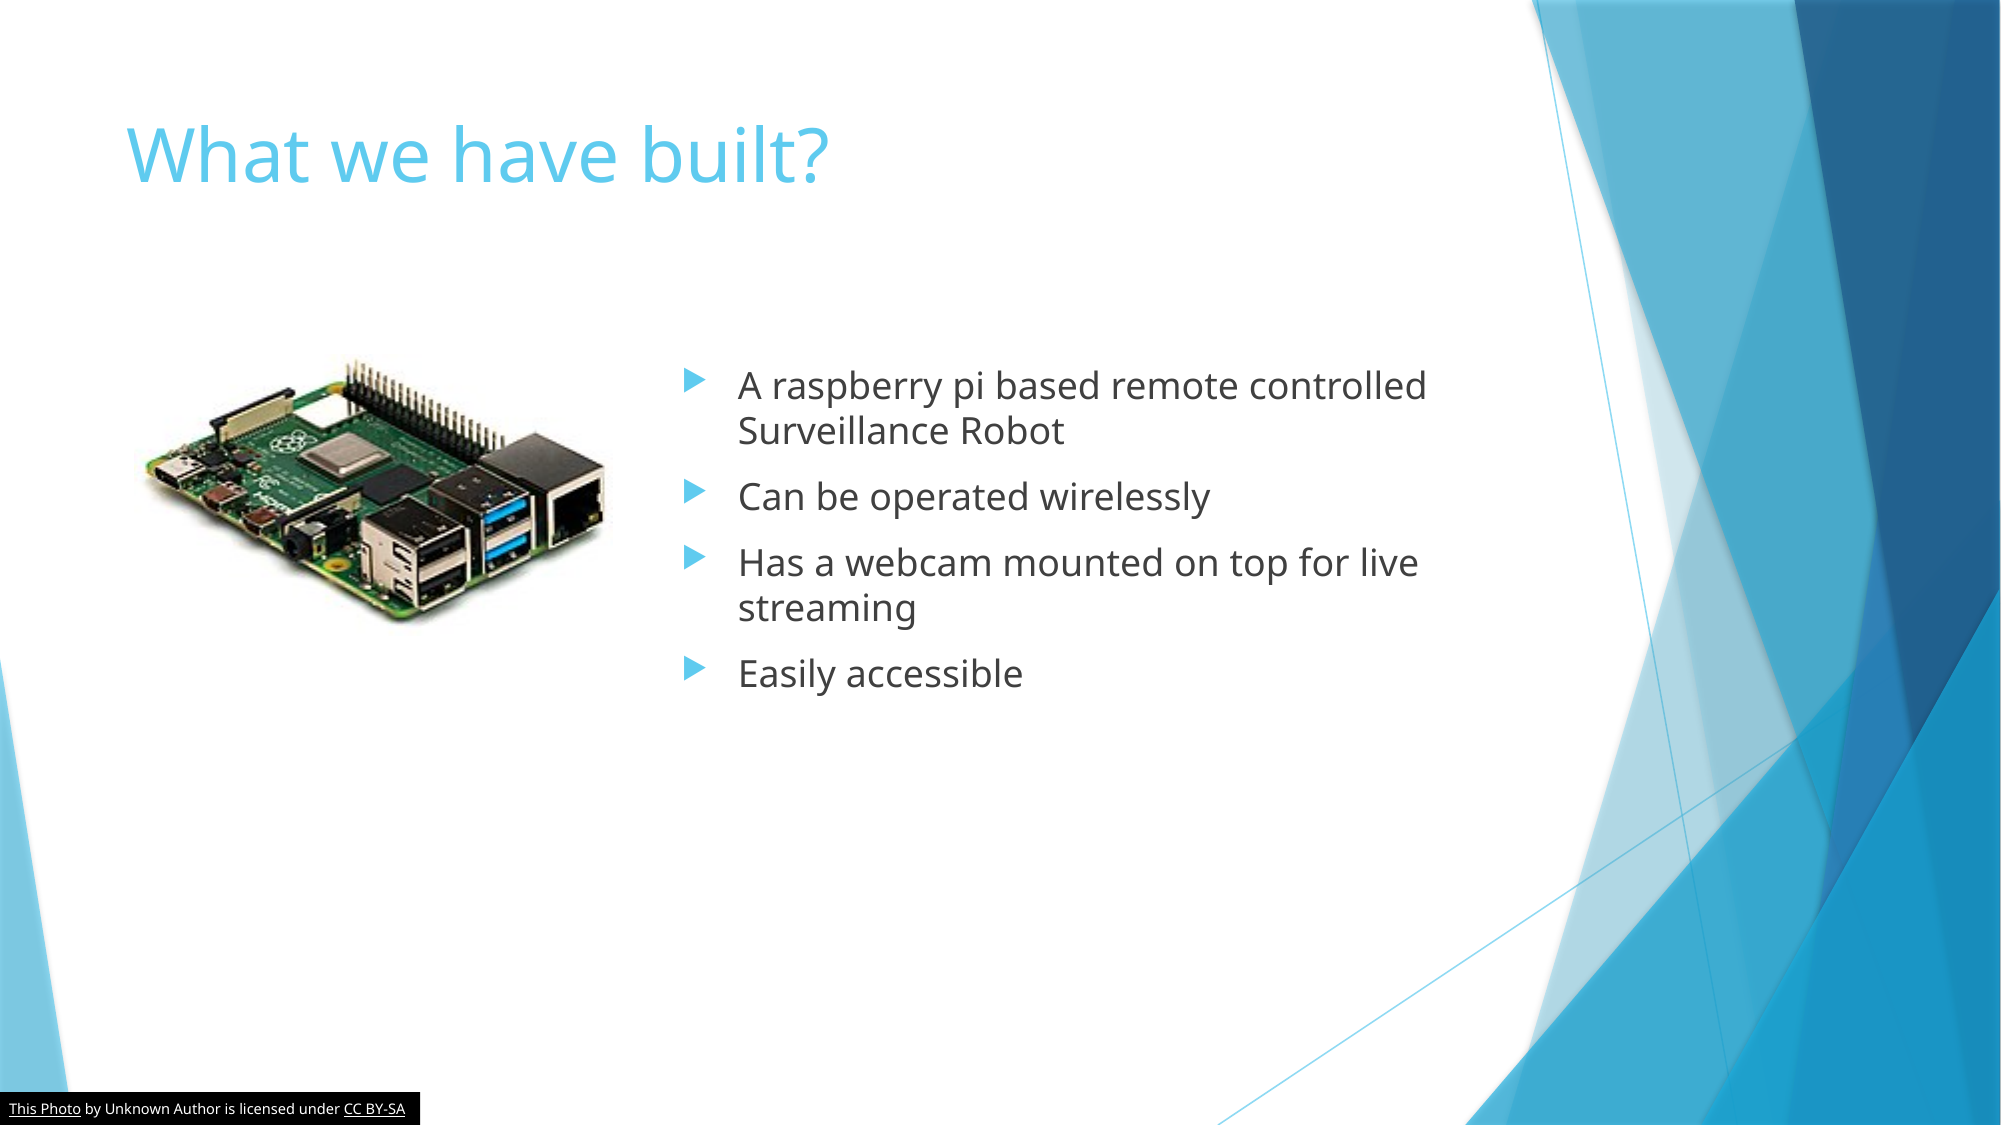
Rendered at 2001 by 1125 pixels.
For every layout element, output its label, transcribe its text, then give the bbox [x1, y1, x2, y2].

title What we have built? [111, 99, 1522, 317]
text_box This Photo by Unknown Author is licensed under CC BY-SA [0, 1092, 421, 1125]
list A raspberry pi based remote controlled Surveillance Robot Can be operated wirelessly Has a webcam mounted on top for live streaming Easily accessible [666, 354, 1521, 992]
picture [133, 353, 613, 636]
